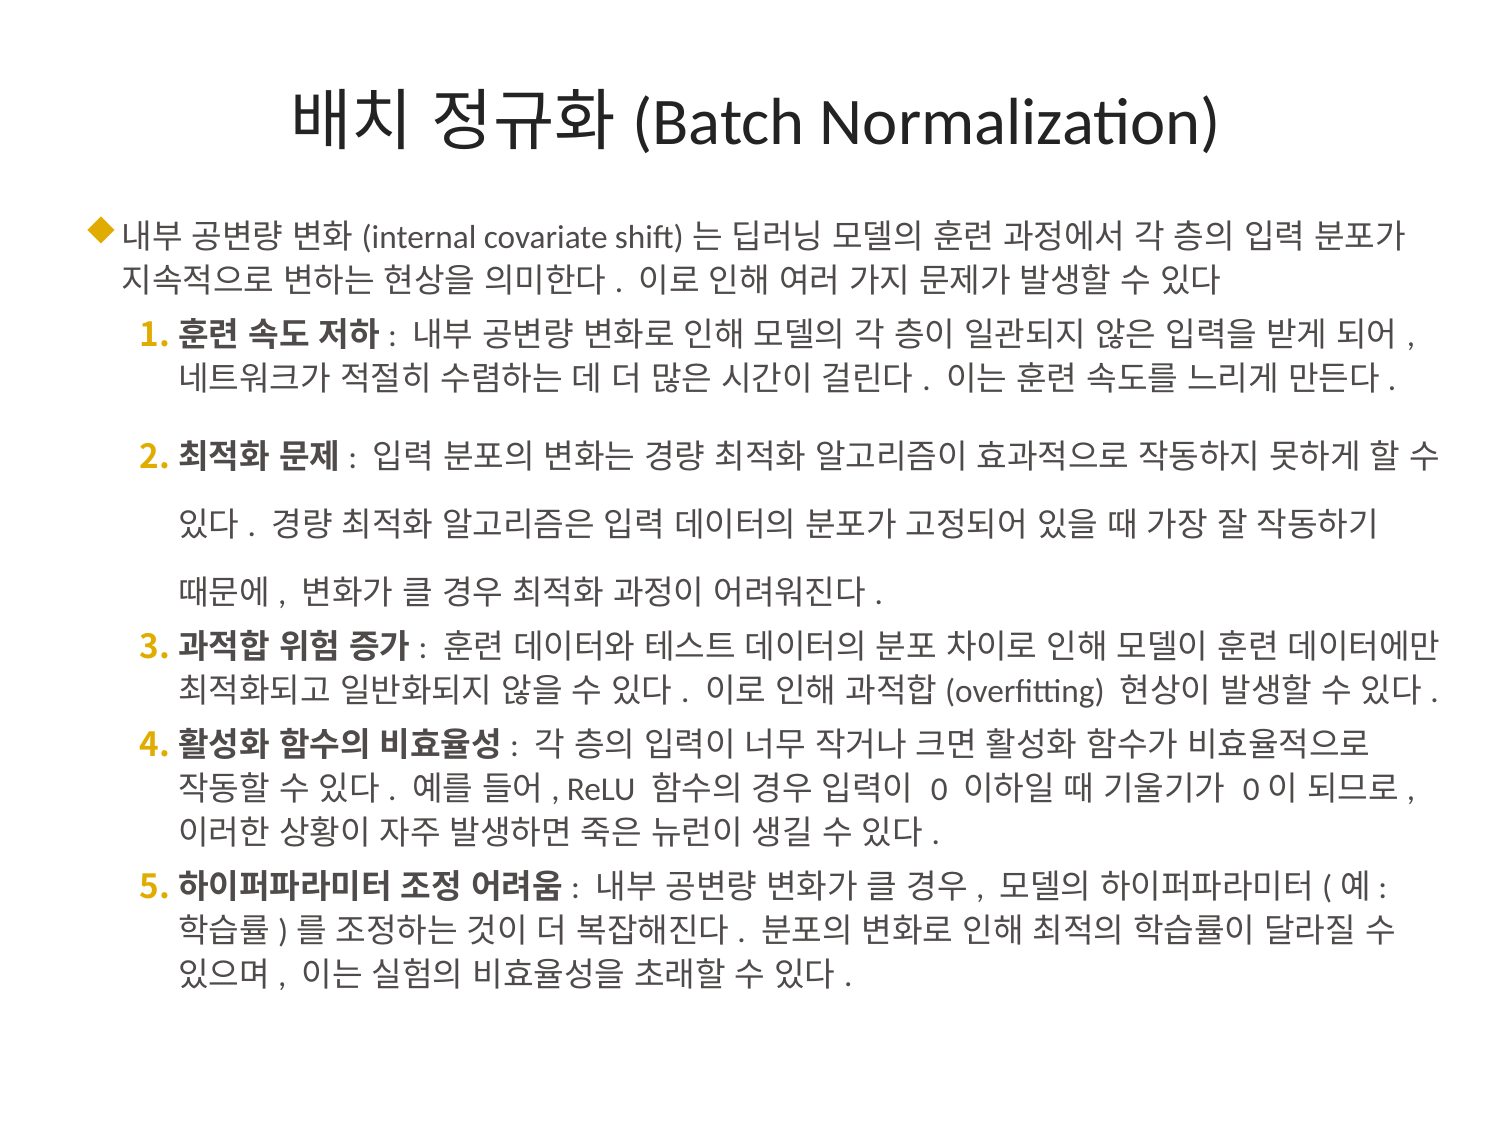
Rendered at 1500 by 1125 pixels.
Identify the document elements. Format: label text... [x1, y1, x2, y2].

list 내부 공변량 변화(internal covariate shift)는 딥러닝 모델의 훈련 과정에서 각 층의 입력 분포가 지속적으로 변하는 현상을 의미한다. 이로 인해 여러 가지 문제가 발생할 수 있다 훈련 속도 저하: 내부 공변량 변화로 인해 모델의 각 층이 일관되지 않은 입력을 받게 되어, 네트워크가 적절히 수렴하는 데 더 많은 시간이 걸린다. 이는 훈련 속도를 느리게 만든다. 최적화 문제: 입력 분포의 변화는 경량 최적화 알고리즘이 효과적으로 작동하지 못하게 할 수 있다. 경량 최적화 알고리즘은 입력 데이터의 분포가 고정되어 있을 때 가장 잘 작동하기 때문에, 변화가 클 경우 최적화 과정이 어려워진다. 과적합 위험 증가: 훈련 데이터와 테스트 데이터의 분포 차이로 인해 모델이 훈련 데이터에만 최적화되고 일반화되지 않을 수 있다. 이로 인해 과적합(overfitting) 현상이 발생할 수 있다. 활성화 함수의 비효율성: 각 층의 입력이 너무 작거나 크면 활성화 함수가 비효율적으로 작동할 수 있다. 예를 들어, ReLU 함수의 경우 입력이 0 이하일 때 기울기가 0이 되므로, 이러한 상황이 자주 발생하면 죽은 뉴런이 생길 수 있다. 하이퍼파라미터 조정 어려움: 내부 공변량 변화가 클 경우, 모델의 하이퍼파라미터(예: 학습률)를 조정하는 것이 더 복잡해진다. 분포의 변화로 인해 최적의 학습률이 달라질 수 있으며, 이는 실험의 비효율성을 초래할 수 있다. [69, 203, 1469, 1083]
title 배치 정규화(Batch Normalization) [90, 34, 1421, 166]
